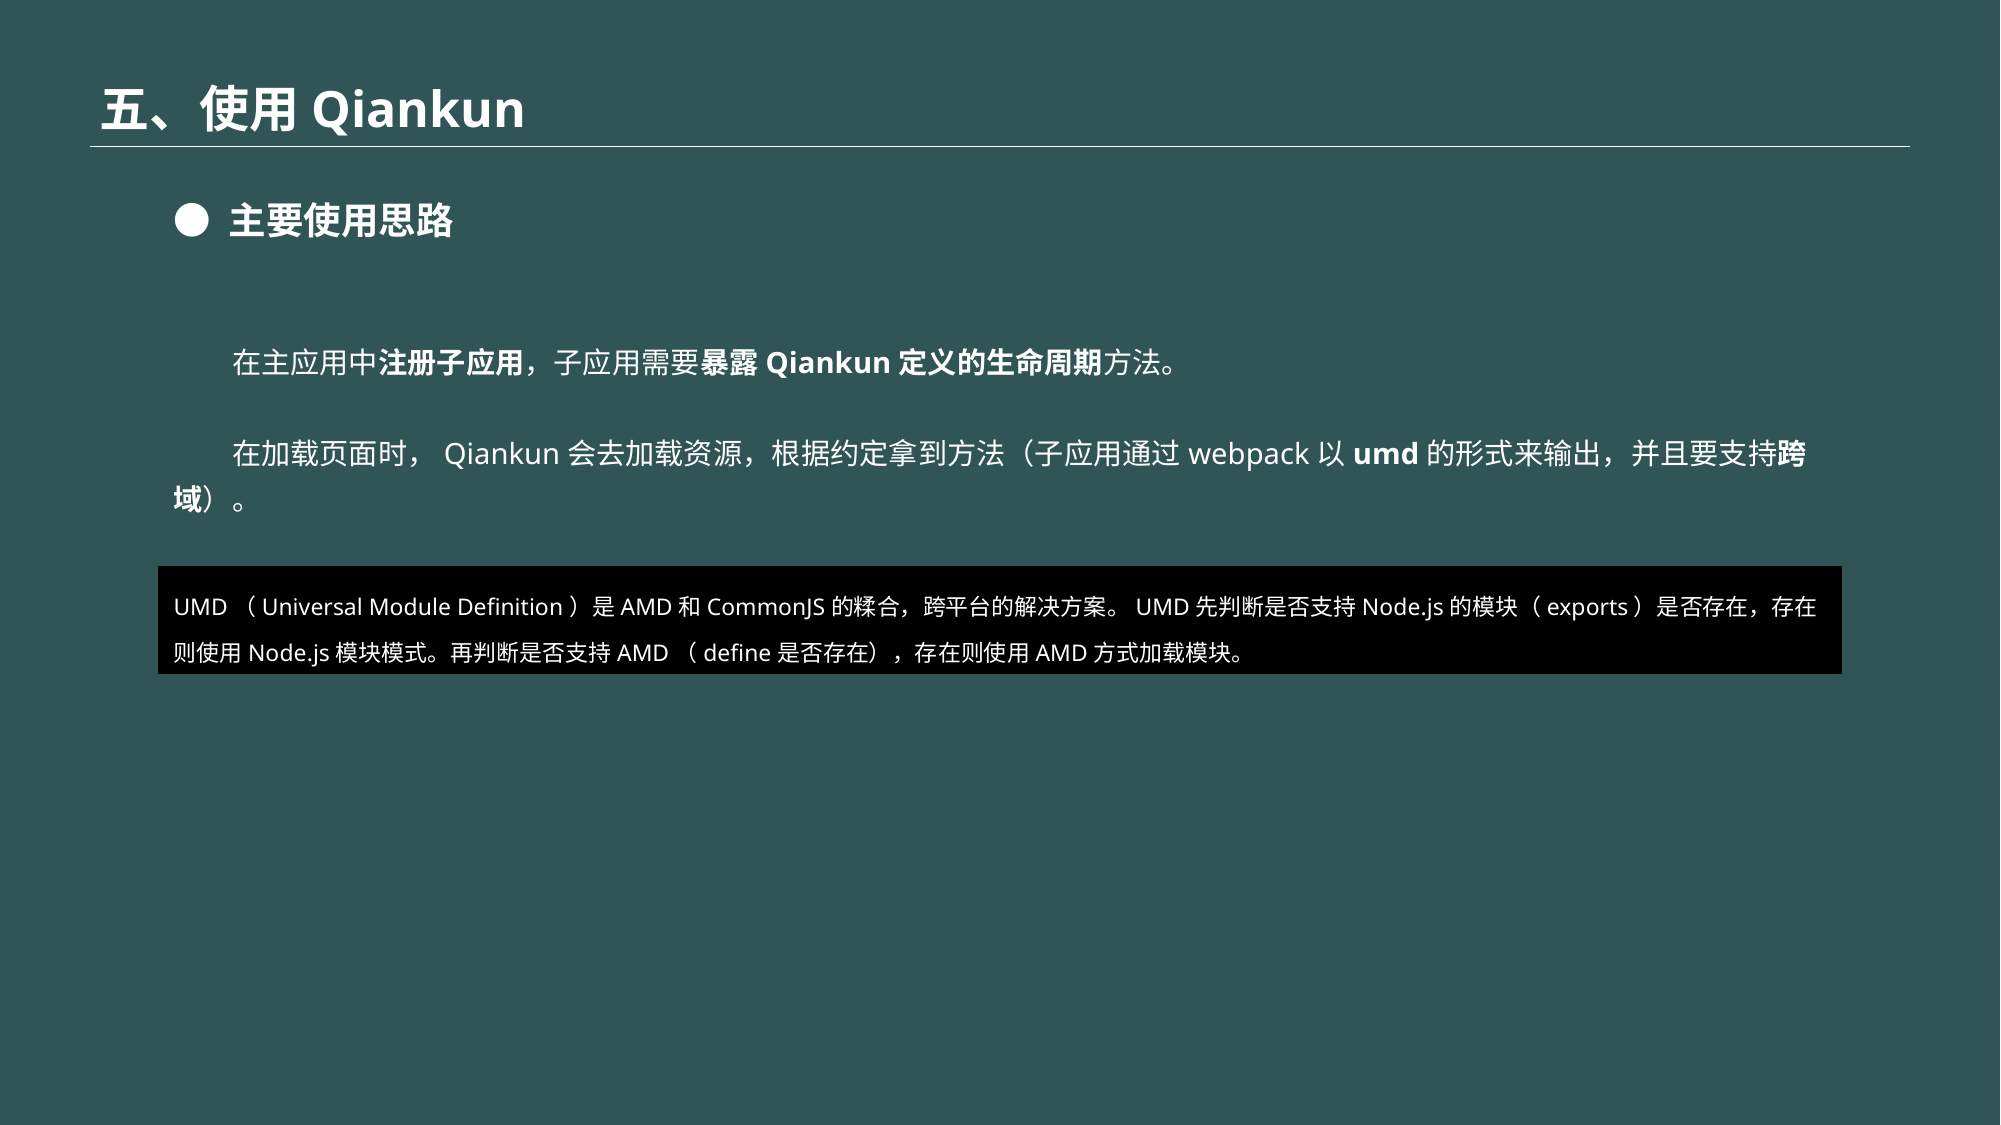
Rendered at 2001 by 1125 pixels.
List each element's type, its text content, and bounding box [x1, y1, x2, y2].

text_box UMD（Universal Module Definition）是AMD和CommonJS的糅合，跨平台的解决方案。UMD先判断是否支持Node.js的模块（exports）是否存在，存在则使用Node.js模块模式。再判断是否支持AMD（define是否存在），存在则使用AMD方式加载模块。 [158, 566, 1842, 674]
text_box 五、使用Qiankun [84, 70, 541, 146]
text_box ● 主要使用思路 [158, 189, 582, 249]
text_box 在主应用中注册子应用，子应用需要暴露Qiankun定义的生命周期方法。 在加载页面时，Qiankun会去加载资源，根据约定拿到方法（子应用通过webpack以umd的形式来输出，并且要支持跨域）。 [158, 325, 1841, 524]
